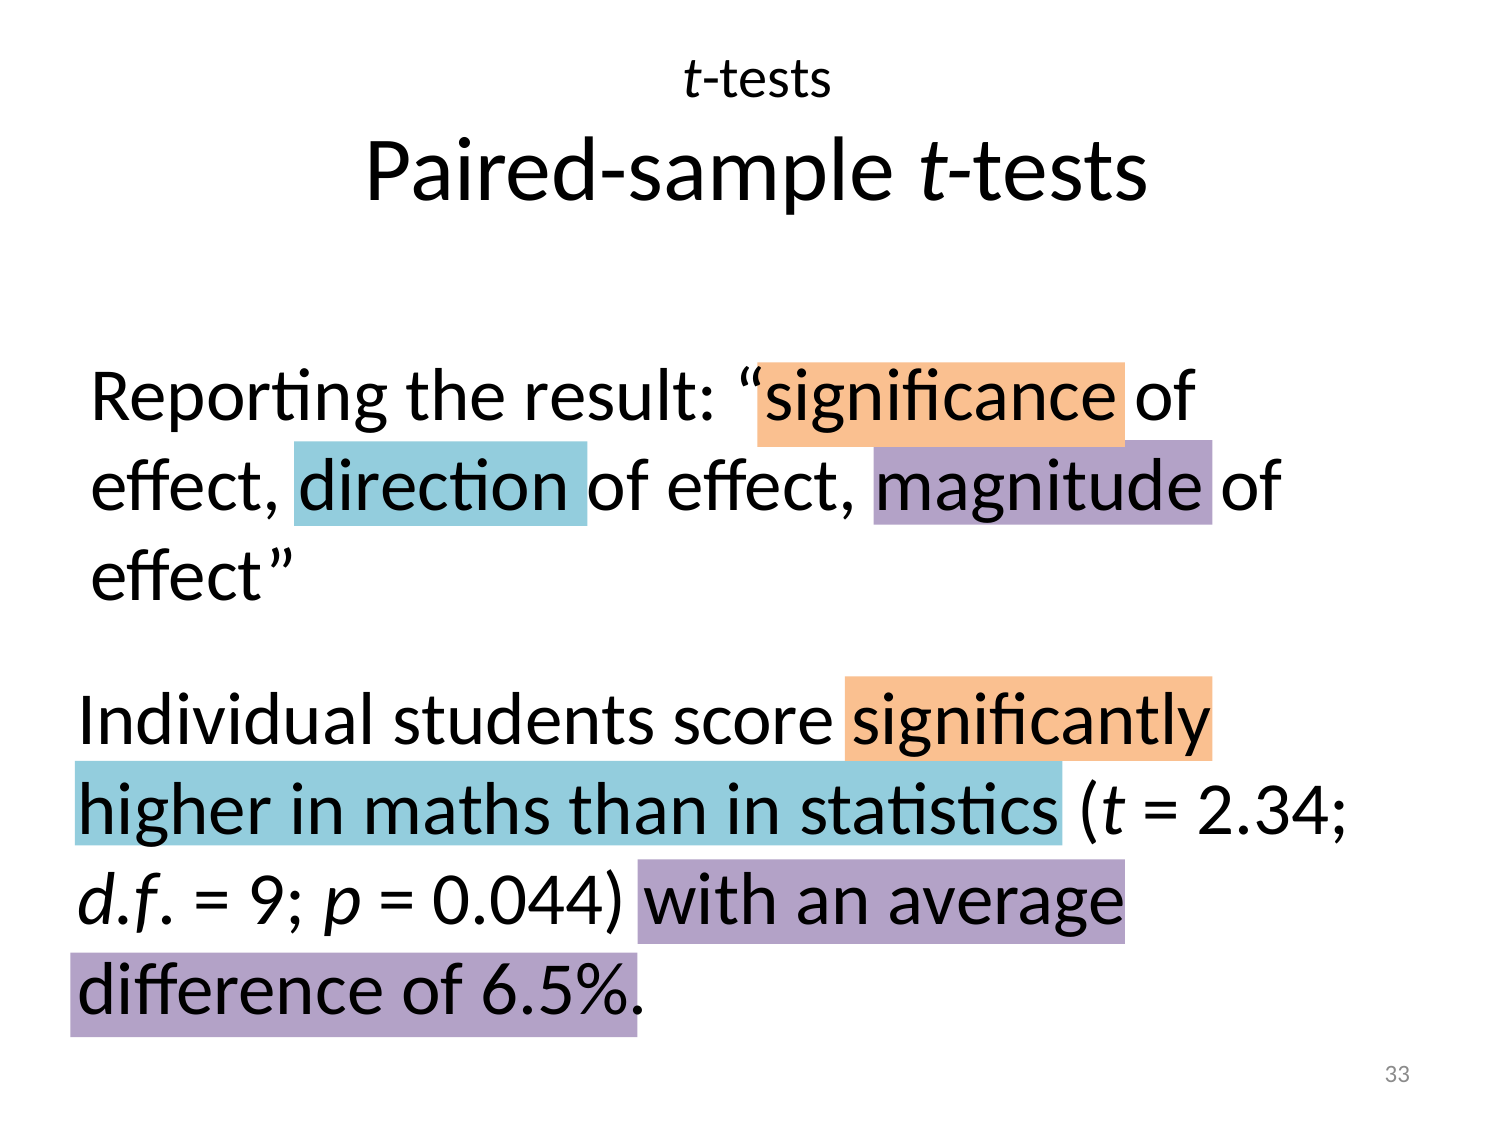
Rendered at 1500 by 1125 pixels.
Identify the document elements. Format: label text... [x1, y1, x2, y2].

list Individual students score significantly higher in maths than in statistics (t = 2.34; d.f. = 9; p = 0.044) with an average difference of 6.5%. [62, 662, 1425, 1043]
text_box Reporting the result: “significance of effect, direction of effect, magnitude of effect” [74, 337, 1317, 638]
text_box t-tests Paired-sample t-tests [149, 30, 1365, 228]
slide_number 33 [1074, 1042, 1425, 1103]
